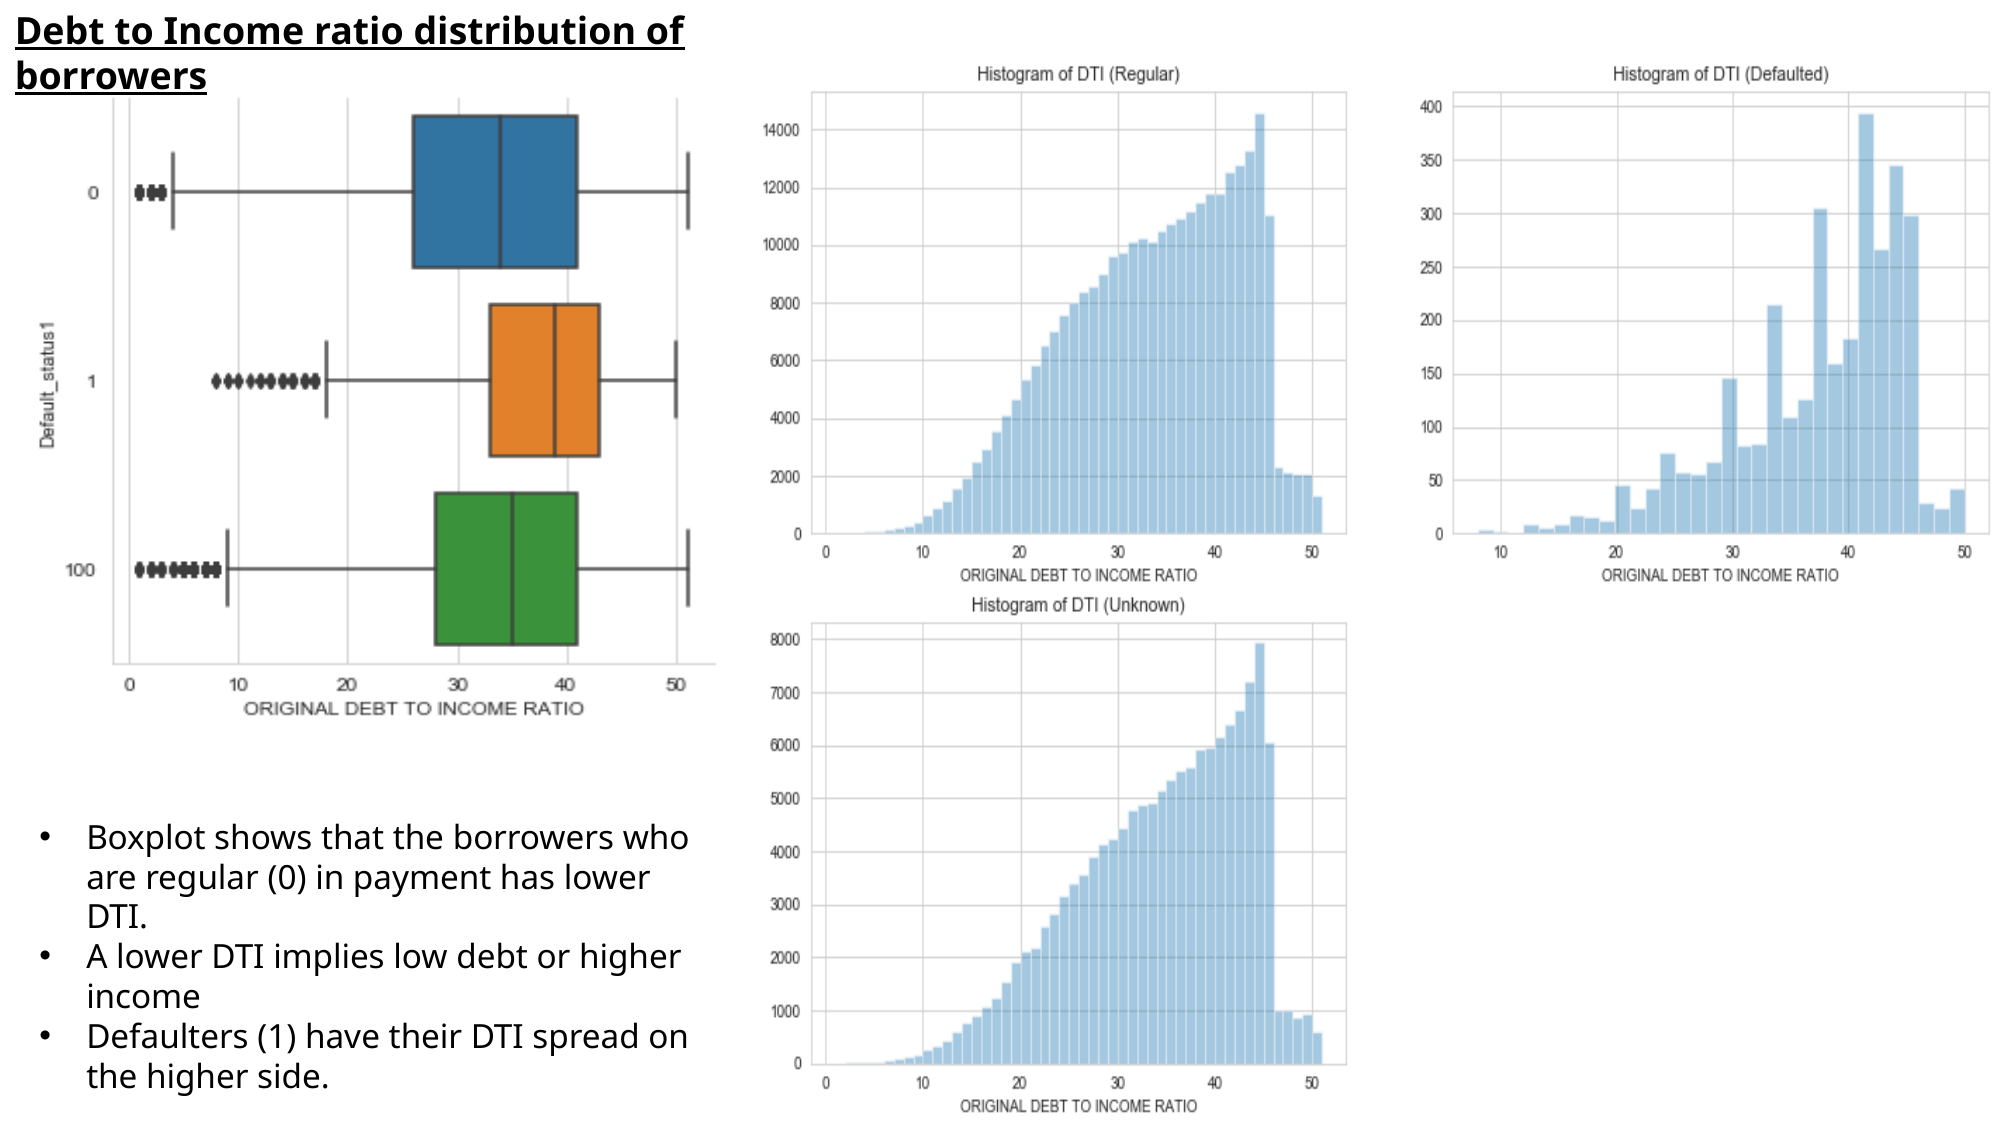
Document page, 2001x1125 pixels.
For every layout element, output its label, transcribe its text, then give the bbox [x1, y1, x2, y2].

picture [748, 56, 2000, 1125]
text_box Boxplot shows that the borrowers who are regular (0) in payment has lower DTI. A lower DTI implies low debt or higher income Defaulters (1) have their DTI spread on the higher side. [24, 808, 731, 1103]
picture [24, 85, 731, 732]
text_box Debt to Income ratio distribution of borrowers [0, 0, 863, 104]
